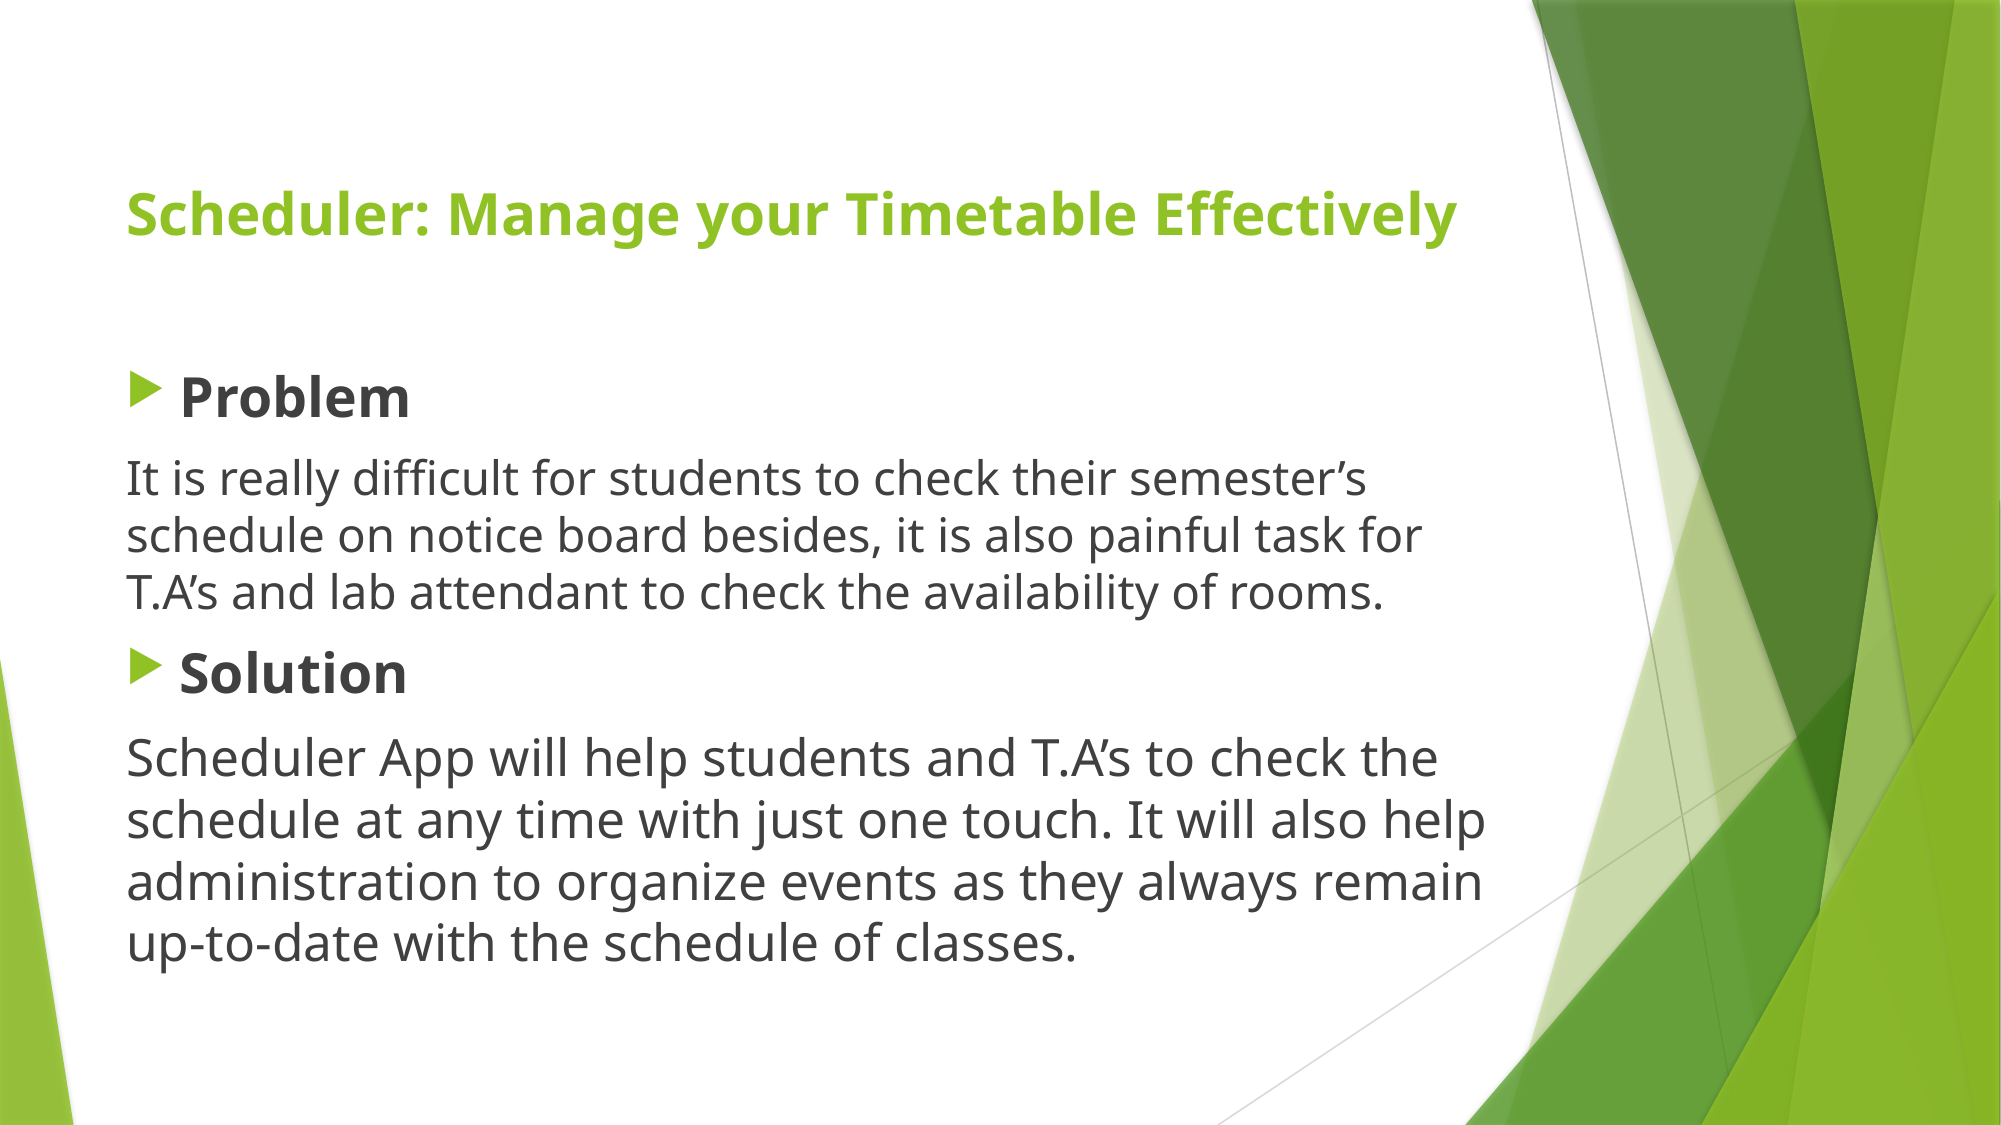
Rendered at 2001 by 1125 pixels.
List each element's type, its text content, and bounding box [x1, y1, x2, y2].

list Problem It is really difficult for students to check their semester’s schedule on notice board besides, it is also painful task for T.A’s and lab attendant to check the availability of rooms. Solution Scheduler App will help students and T.A’s to check the schedule at any time with just one touch. It will also help administration to organize events as they always remain up-to-date with the schedule of classes. [111, 354, 1522, 992]
title Scheduler: Manage your Timetable Effectively [111, 99, 1522, 317]
